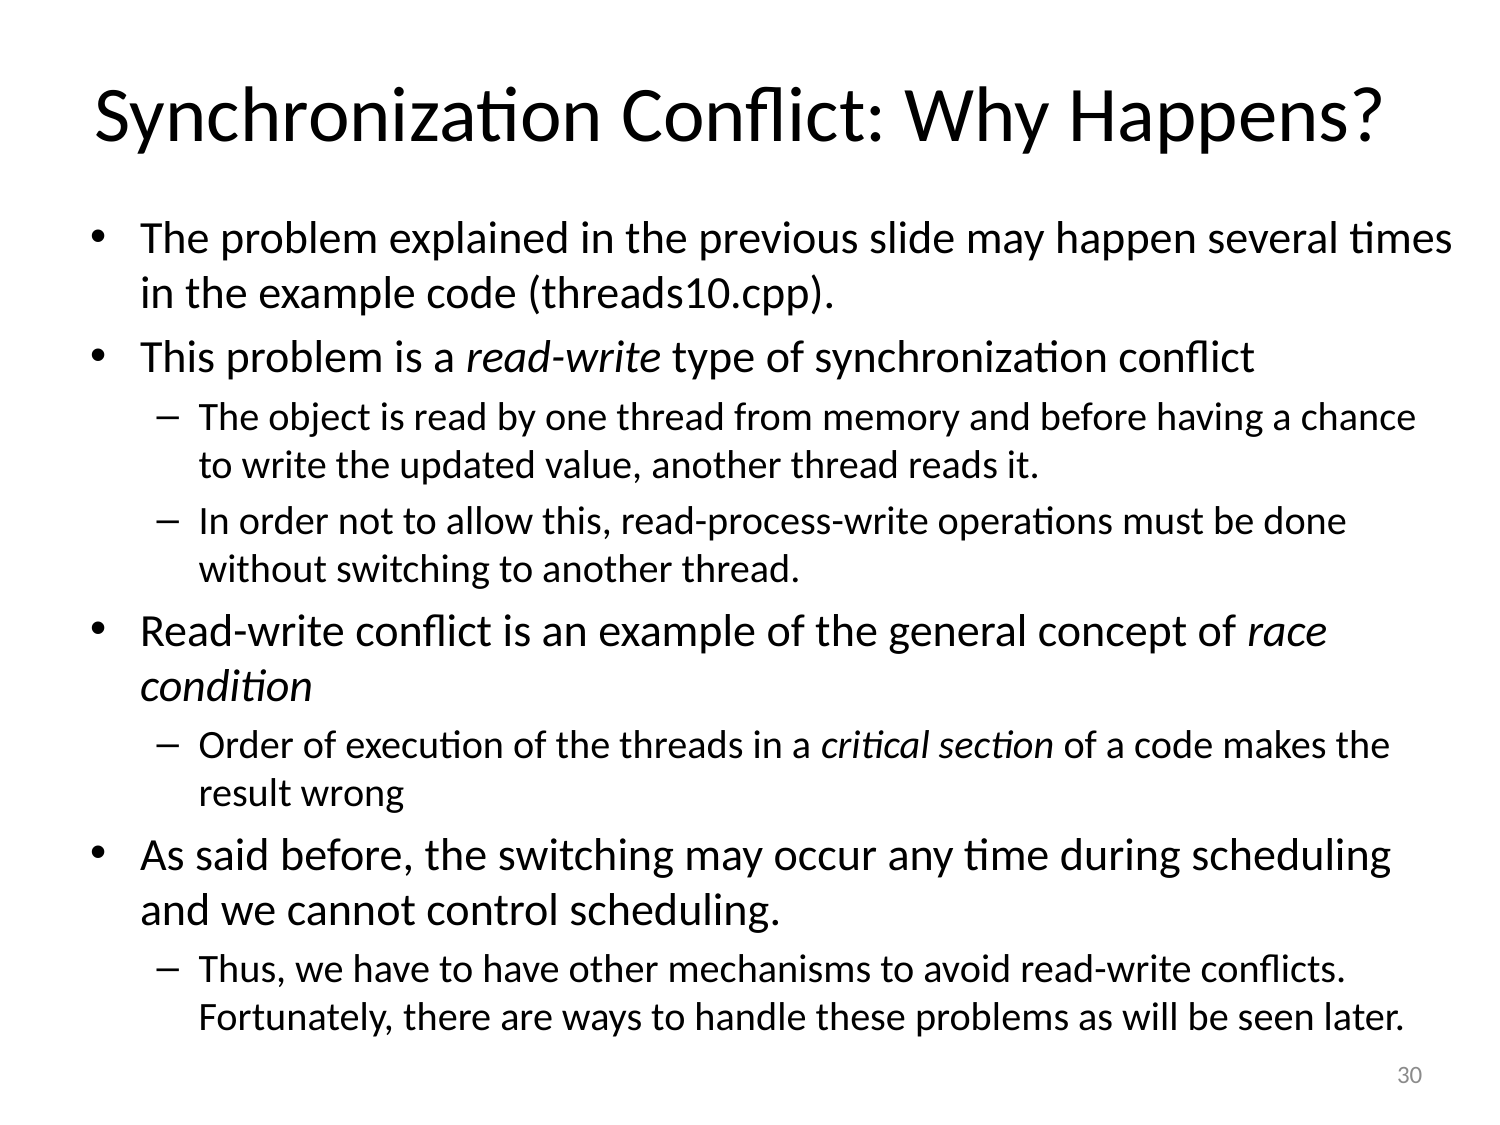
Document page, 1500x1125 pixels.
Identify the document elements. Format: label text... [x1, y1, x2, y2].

slide_number 30 [1087, 1043, 1438, 1104]
list The problem explained in the previous slide may happen several times in the example code (threads10.cpp). This problem is a read-write type of synchronization conflict The object is read by one thread from memory and before having a chance to write the updated value, another thread reads it. In order not to allow this, read-process-write operations must be done without switching to another thread. Read-write conflict is an example of the general concept of race condition Order of execution of the threads in a critical section of a code makes the result wrong As said before, the switching may occur any time during scheduling and we cannot control scheduling. Thus, we have to have other mechanisms to avoid read-write conflicts. Fortunately, there are ways to handle these problems as will be seen later. [75, 200, 1475, 1052]
title Synchronization Conflict: Why Happens? [37, 45, 1463, 175]
